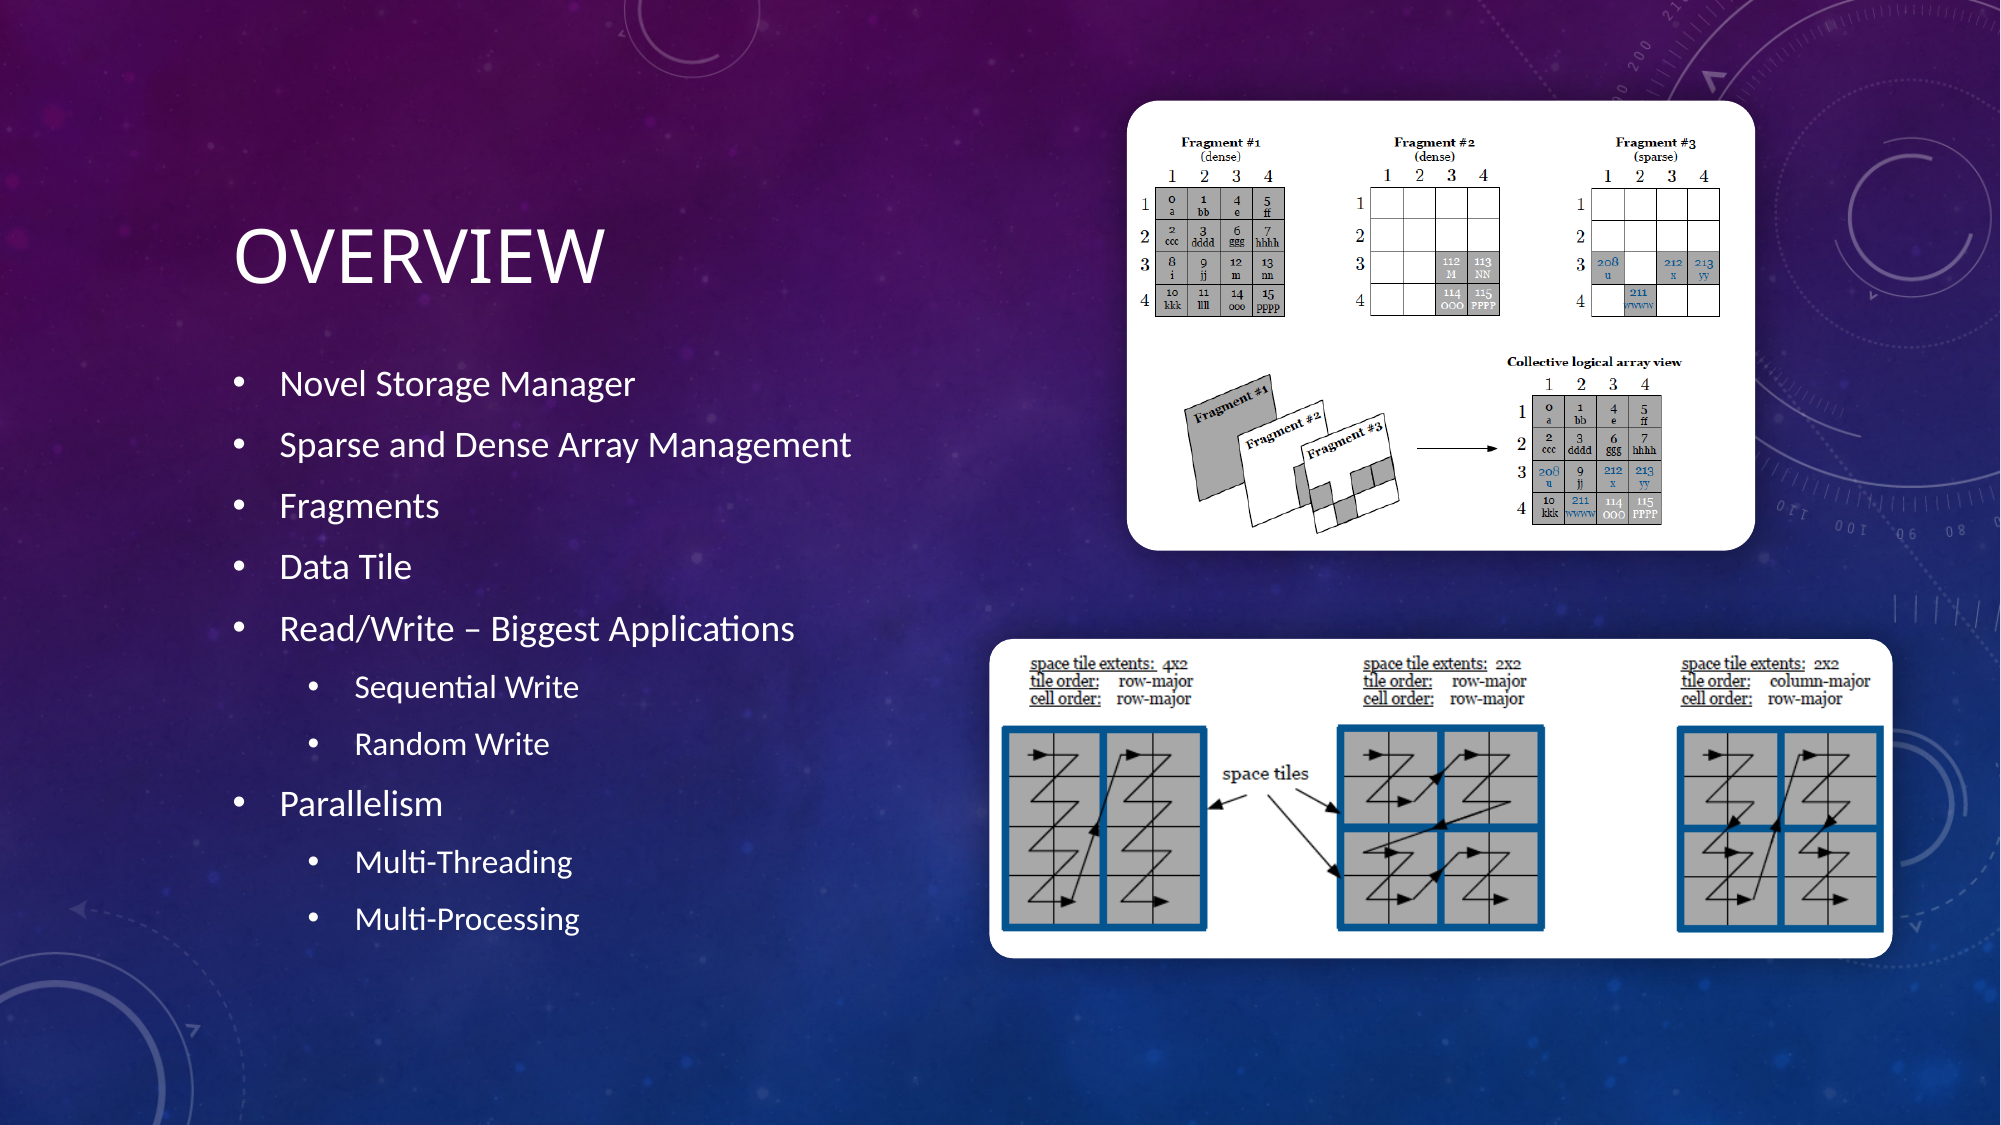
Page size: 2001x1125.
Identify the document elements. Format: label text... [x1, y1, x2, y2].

title Overview [217, 169, 891, 339]
picture [0, 0, 2001, 1125]
list Novel Storage Manager Sparse and Dense Array Management Fragments Data Tile Read/Write – Biggest Applications Sequential Write Random Write Parallelism Multi-Threading Multi-Processing [217, 351, 891, 950]
